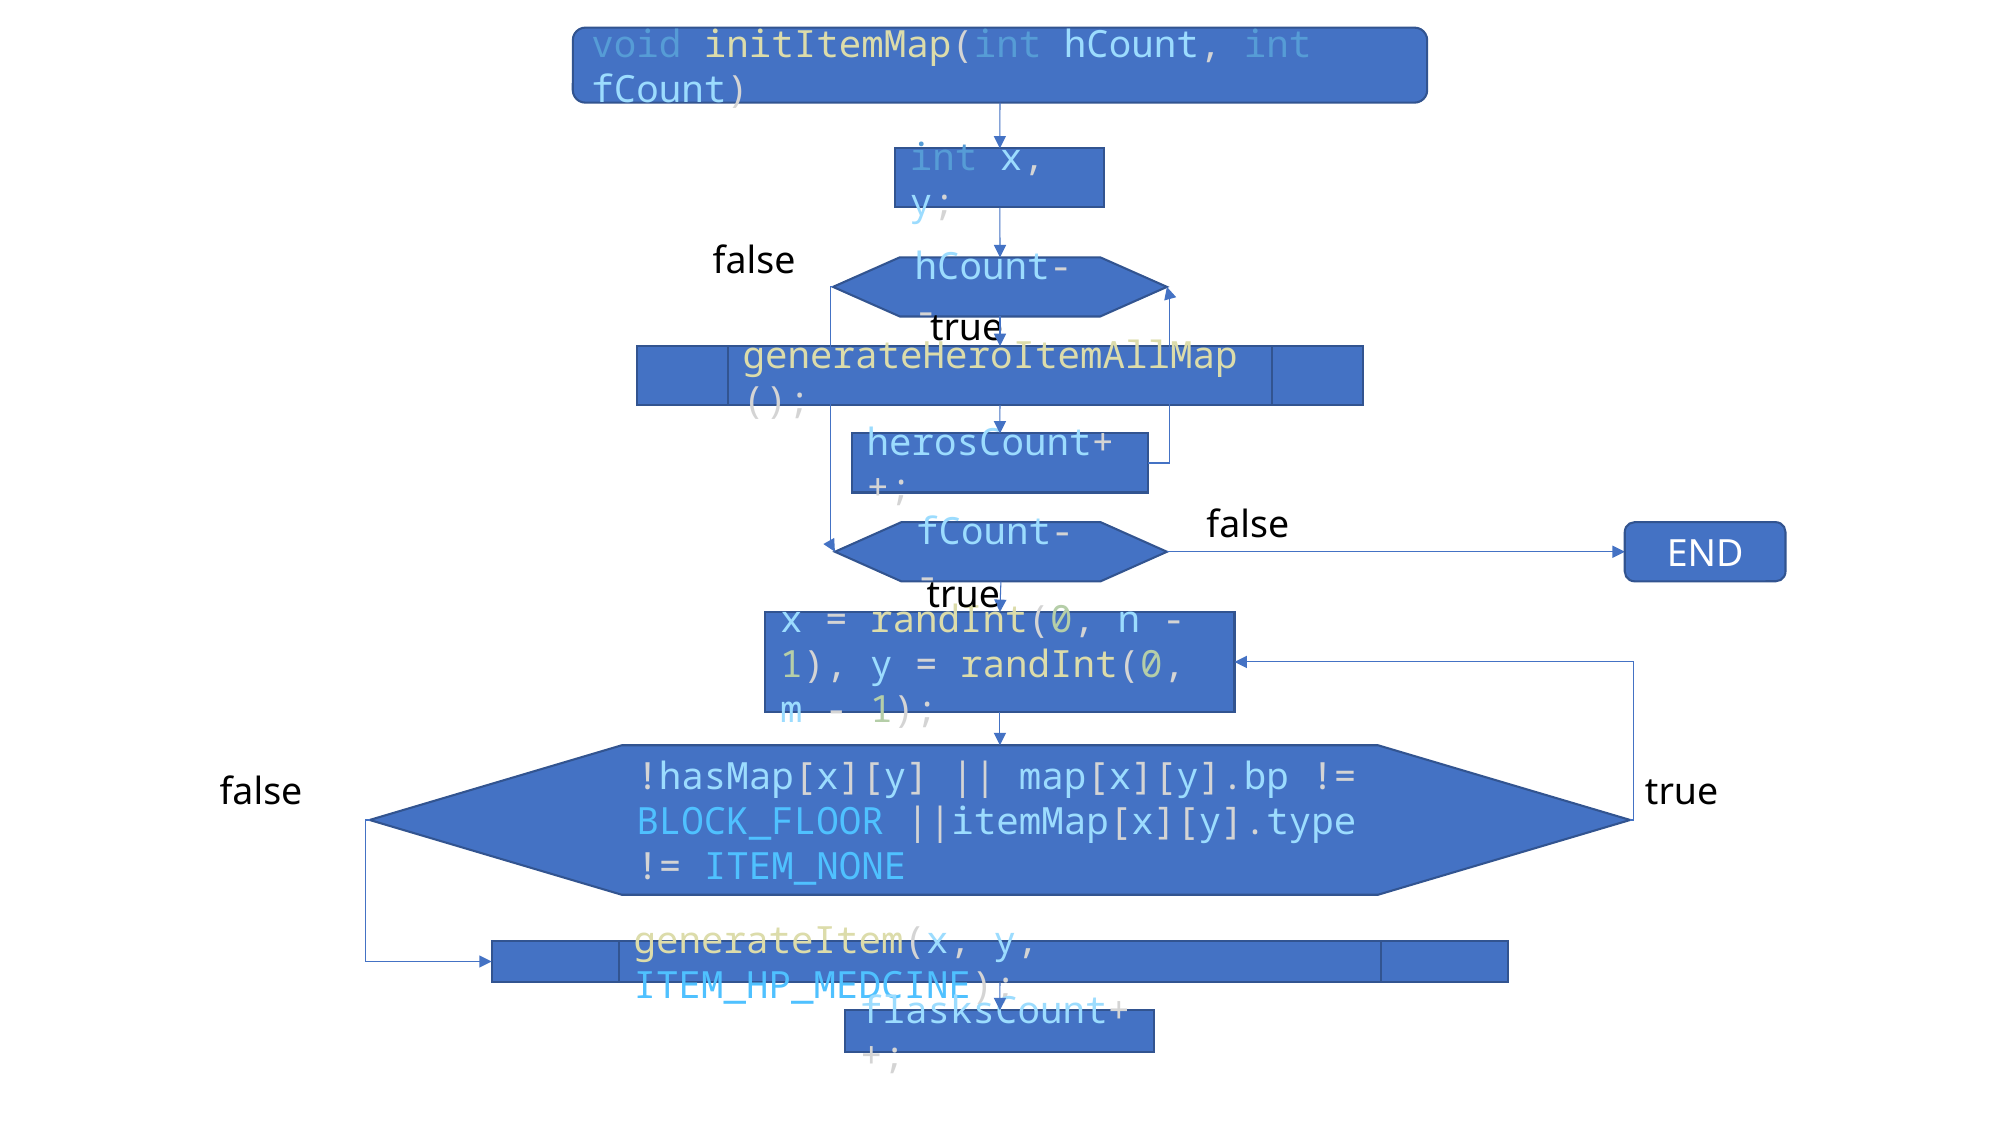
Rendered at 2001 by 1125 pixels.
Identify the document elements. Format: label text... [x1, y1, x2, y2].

text_box x = randInt(0, n - 1), y = randInt(0, m - 1); [764, 611, 1236, 713]
text_box hCount-- [832, 256, 1170, 318]
text_box int x, y; [894, 147, 1105, 208]
text_box true [915, 295, 1022, 356]
text_box fCount-- [832, 521, 1169, 583]
text_box false [204, 759, 323, 820]
text_box generateHeroItemAllMap(); [1170, 345, 1364, 406]
text_box generateHeroItemAllMap(); [835, 345, 1147, 406]
text_box void initItemMap(int hCount, int fCount) [571, 26, 1429, 104]
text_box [1234, 661, 1631, 820]
text_box false [1191, 492, 1310, 551]
text_box false [697, 229, 816, 289]
text_box generateItem(x, y, ITEM_HP_MEDCINE); [491, 940, 1509, 983]
text_box END [1623, 521, 1787, 583]
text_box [369, 819, 492, 962]
text_box true [1631, 759, 1736, 820]
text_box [1147, 286, 1167, 463]
text_box herosCount++; [851, 432, 1149, 494]
text_box flasksCount++; [844, 1009, 1155, 1053]
text_box generateHeroItemAllMap(); [636, 345, 830, 406]
text_box true [911, 562, 1018, 623]
text_box !hasMap[x][y] || map[x][y].bp != BLOCK_FLOOR ||itemMap[x][y].type != ITEM_NONE [369, 744, 1631, 896]
